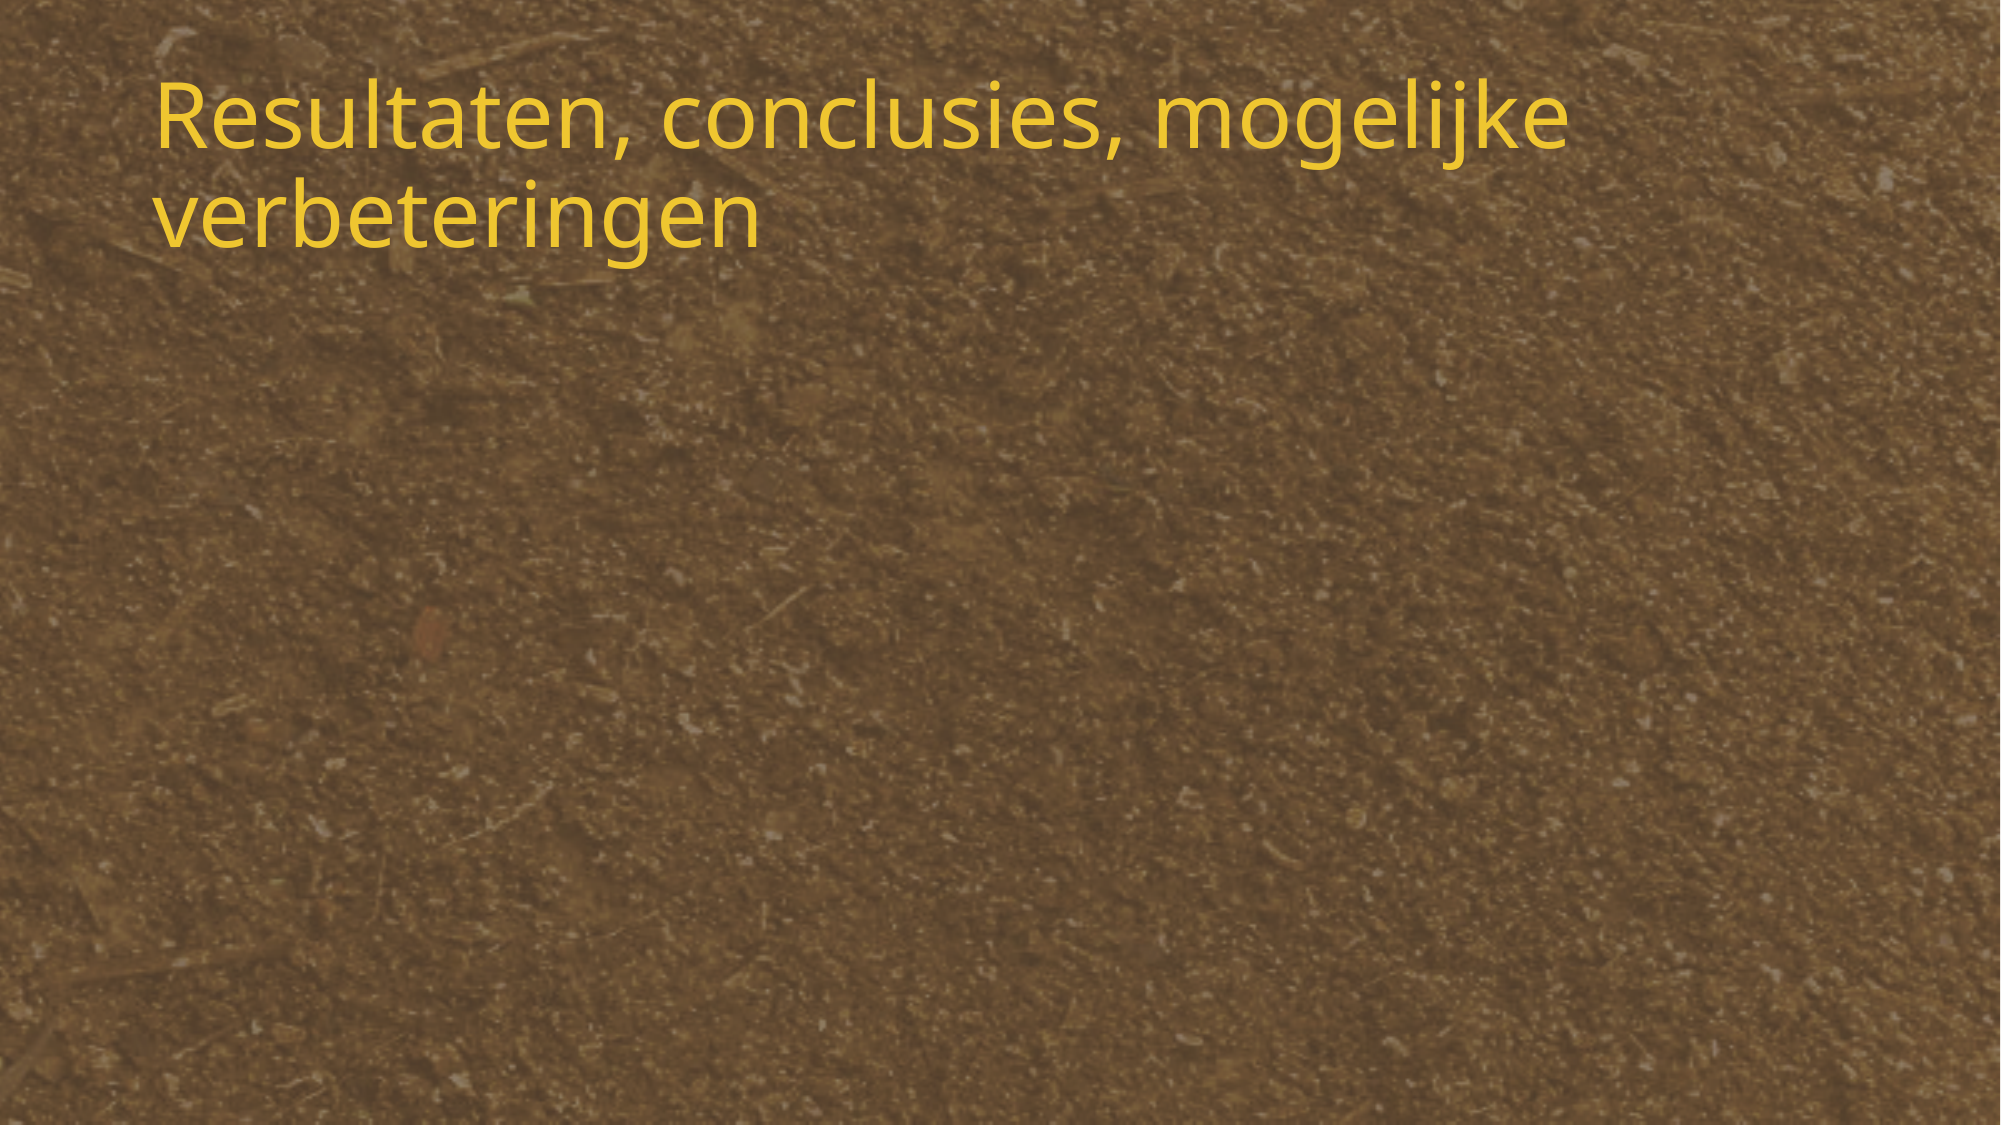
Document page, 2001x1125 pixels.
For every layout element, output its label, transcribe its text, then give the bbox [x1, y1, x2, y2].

picture [0, 0, 2001, 1125]
title Resultaten, conclusies, mogelijke verbeteringen [137, 59, 1863, 278]
